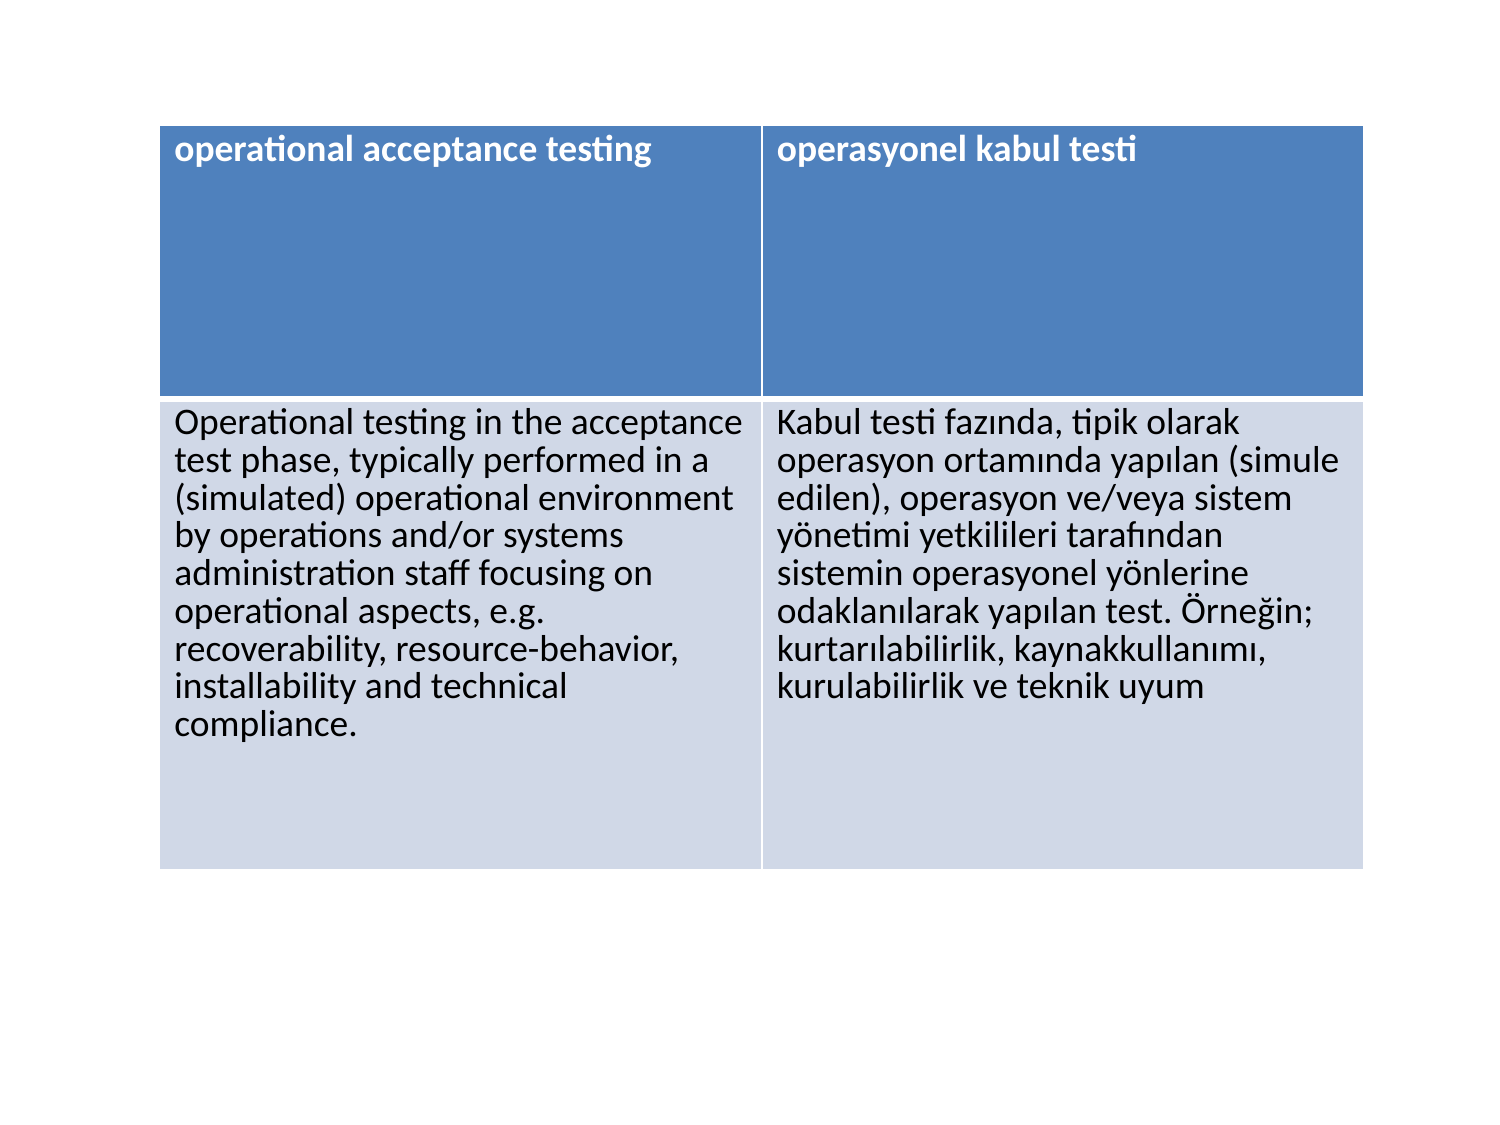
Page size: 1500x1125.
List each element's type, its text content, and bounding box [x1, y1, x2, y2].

table_header operasyonel kabul testi [763, 126, 1363, 396]
table_cell Kabul testi fazında, tipik olarak operasyon ortamında yapılan (simule edilen), operasyon ve/veya sistem yönetimi yetkilileri tarafından sistemin operasyonel yönlerine odaklanılarak yapılan test. Örneğin; kurtarılabilirlik, kaynakkullanımı, kurulabilirlik ve teknik uyum [763, 402, 1363, 869]
table_cell Operational testing in the acceptance test phase, typically performed in a (simulated) operational environment by operations and/or systems administration staff focusing on operational aspects, e.g. recoverability, resource-behavior, installability and technical compliance. [160, 402, 761, 869]
table_header operational acceptance testing [160, 126, 761, 396]
